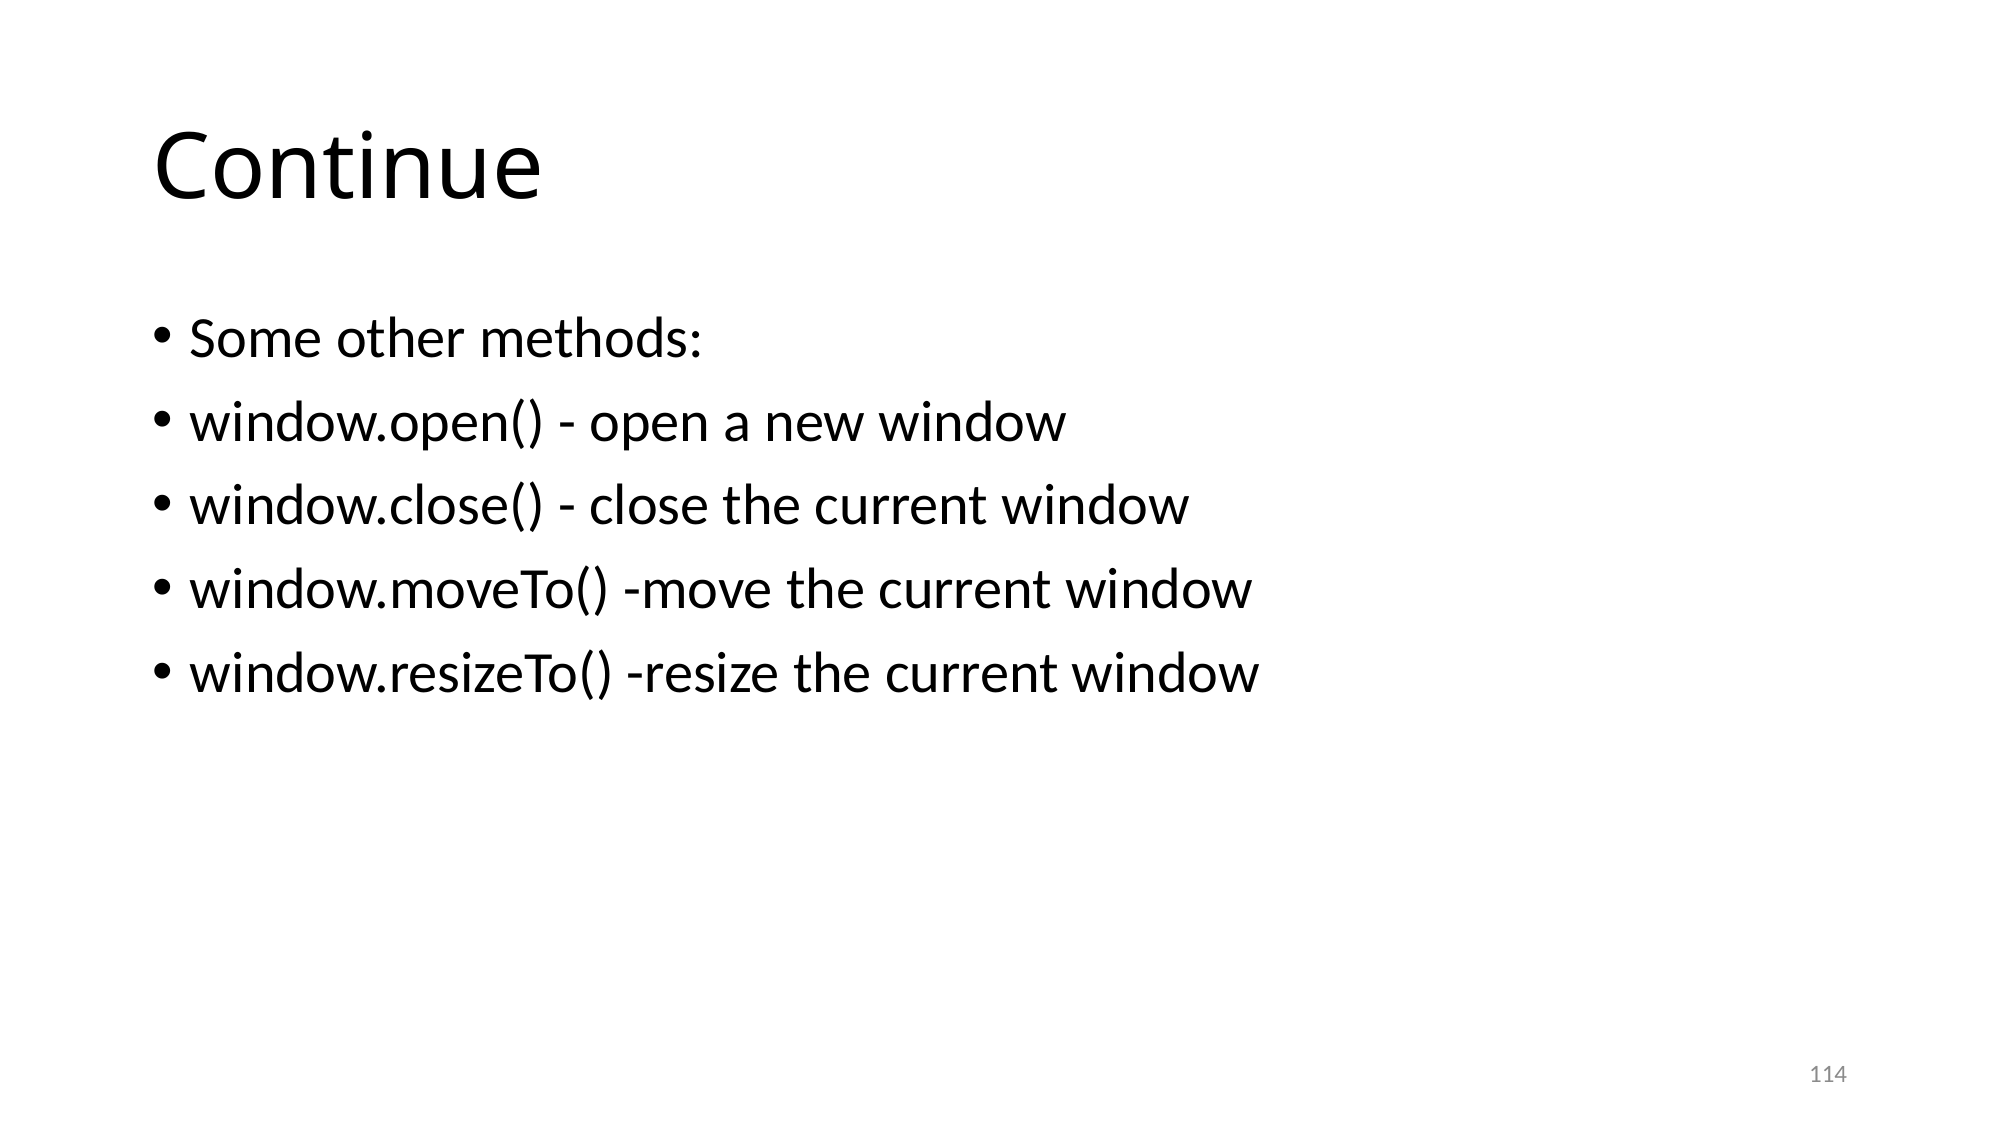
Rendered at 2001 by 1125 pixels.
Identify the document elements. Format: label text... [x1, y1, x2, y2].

slide_number 114 [1412, 1042, 1863, 1103]
title Continue [137, 59, 1863, 278]
list Some other methods: window.open() - open a new window window.close() - close the current window window.moveTo() -move the current window window.resizeTo() -resize the current window [137, 299, 1863, 1014]
